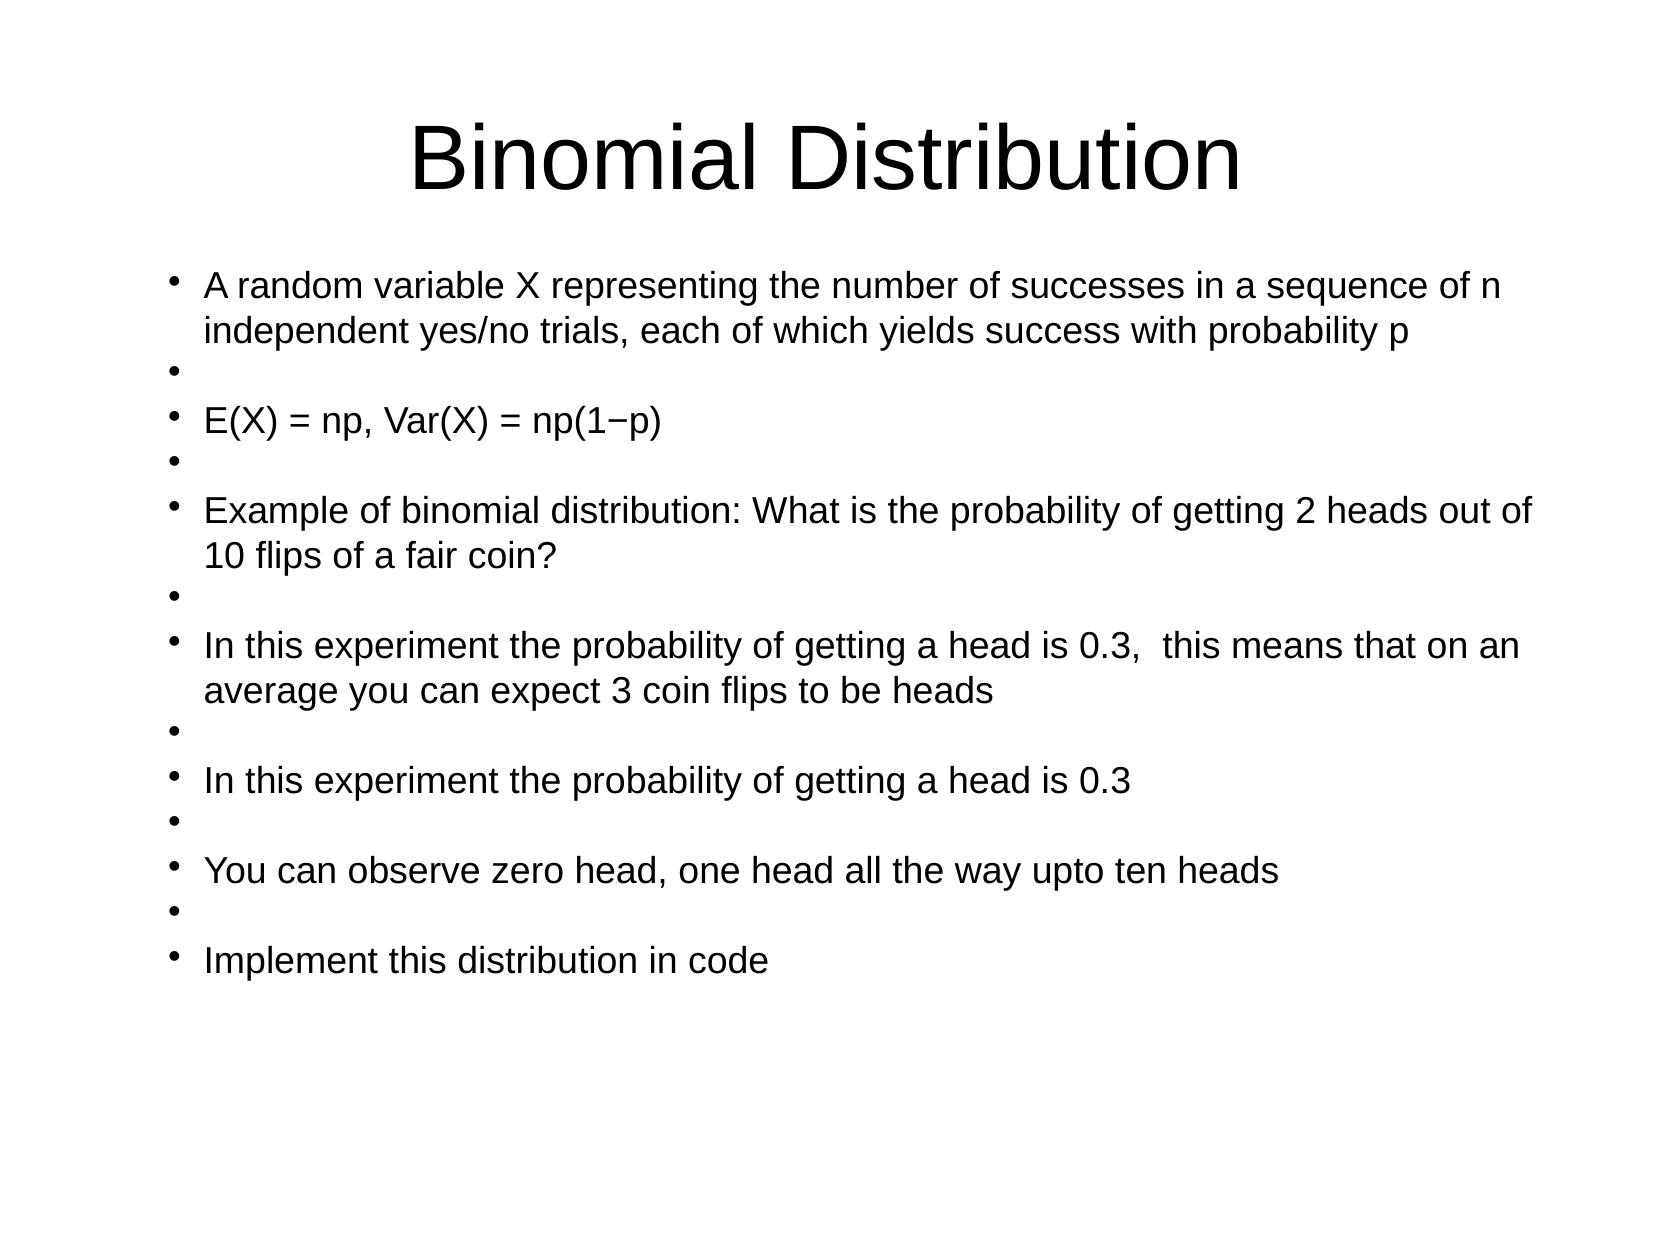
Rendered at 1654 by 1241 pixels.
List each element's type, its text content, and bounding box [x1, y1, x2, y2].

text_box A random variable X representing the number of successes in a sequence of n independent yes/no trials, each of which yields success with probability p E(X) = np, Var(X) = np(1−p) Example of binomial distribution: What is the probability of getting 2 heads out of 10 flips of a fair coin? In this experiment the probability of getting a head is 0.3, this means that on an average you can expect 3 coin flips to be heads In this experiment the probability of getting a head is 0.3 You can observe zero head, one head all the way upto ten heads Implement this distribution in code [153, 253, 1571, 1176]
text_box Binomial Distribution [82, 49, 1571, 257]
